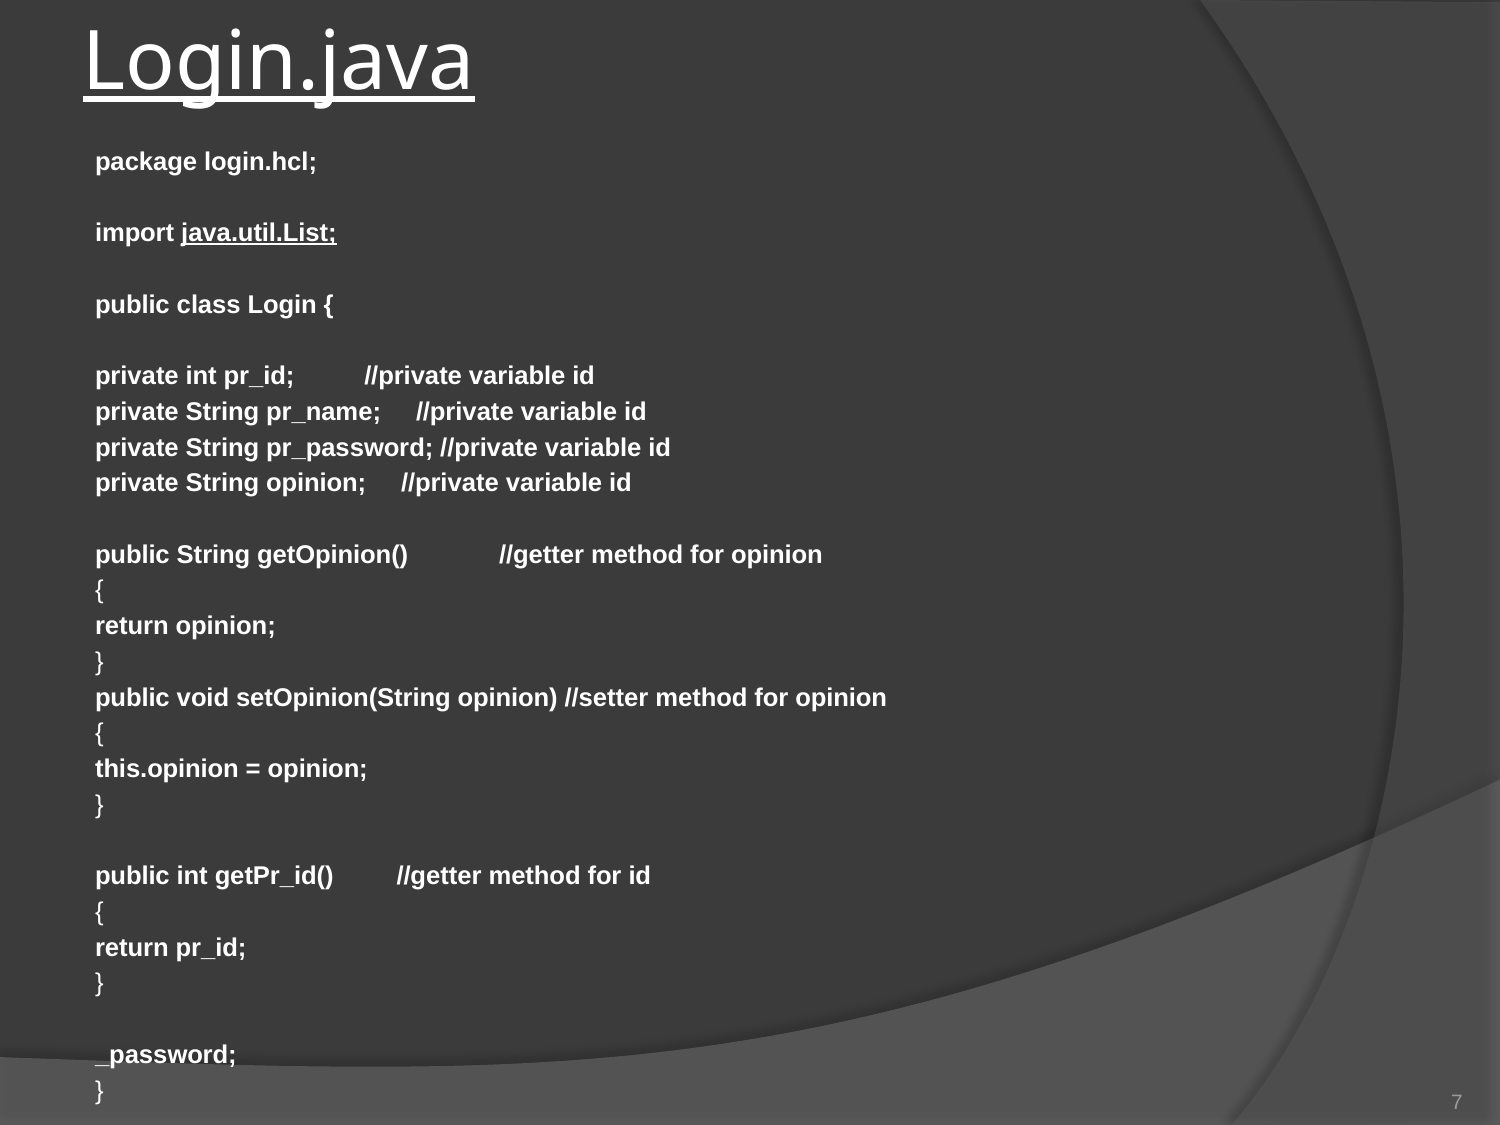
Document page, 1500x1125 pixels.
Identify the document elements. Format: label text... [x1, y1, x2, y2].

list package login.hcl; import java.util.List; public class Login { private int pr_id; //private variable id private String pr_name; //private variable id private String pr_password; //private variable id private String opinion; //private variable id public String getOpinion() //getter method for opinion { return opinion; } public void setOpinion(String opinion) //setter method for opinion { this.opinion = opinion; } public int getPr_id() //getter method for id { return pr_id; } _password; } } [75, 137, 1300, 1125]
title Login.java [75, 0, 1300, 114]
slide_number 7 [1337, 1053, 1463, 1114]
